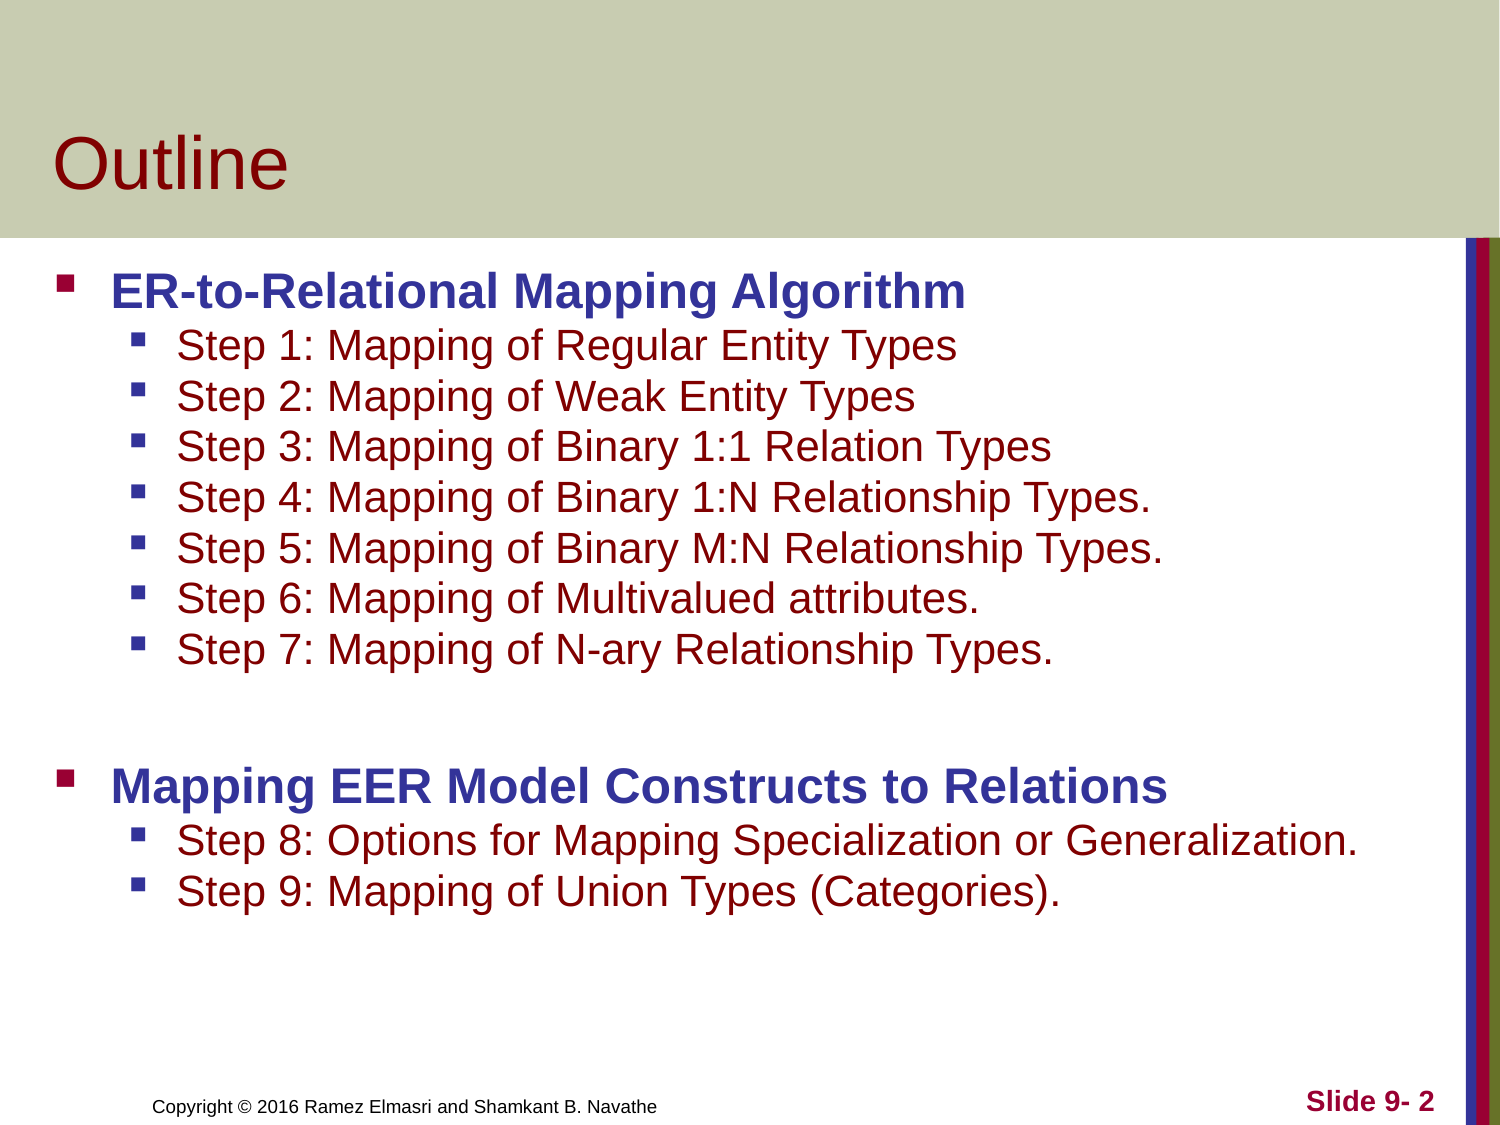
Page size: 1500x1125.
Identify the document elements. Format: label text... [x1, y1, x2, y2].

list ER-to-Relational Mapping Algorithm Step 1: Mapping of Regular Entity Types Step 2: Mapping of Weak Entity Types Step 3: Mapping of Binary 1:1 Relation Types Step 4: Mapping of Binary 1:N Relationship Types. Step 5: Mapping of Binary M:N Relationship Types. Step 6: Mapping of Multivalued attributes. Step 7: Mapping of N-ary Relationship Types. Mapping EER Model Constructs to Relations Step 8: Options for Mapping Specialization or Generalization. Step 9: Mapping of Union Types (Categories). [39, 262, 1400, 1013]
slide_number Slide 9- 2 [1137, 1049, 1451, 1125]
title Outline [37, 49, 1317, 213]
